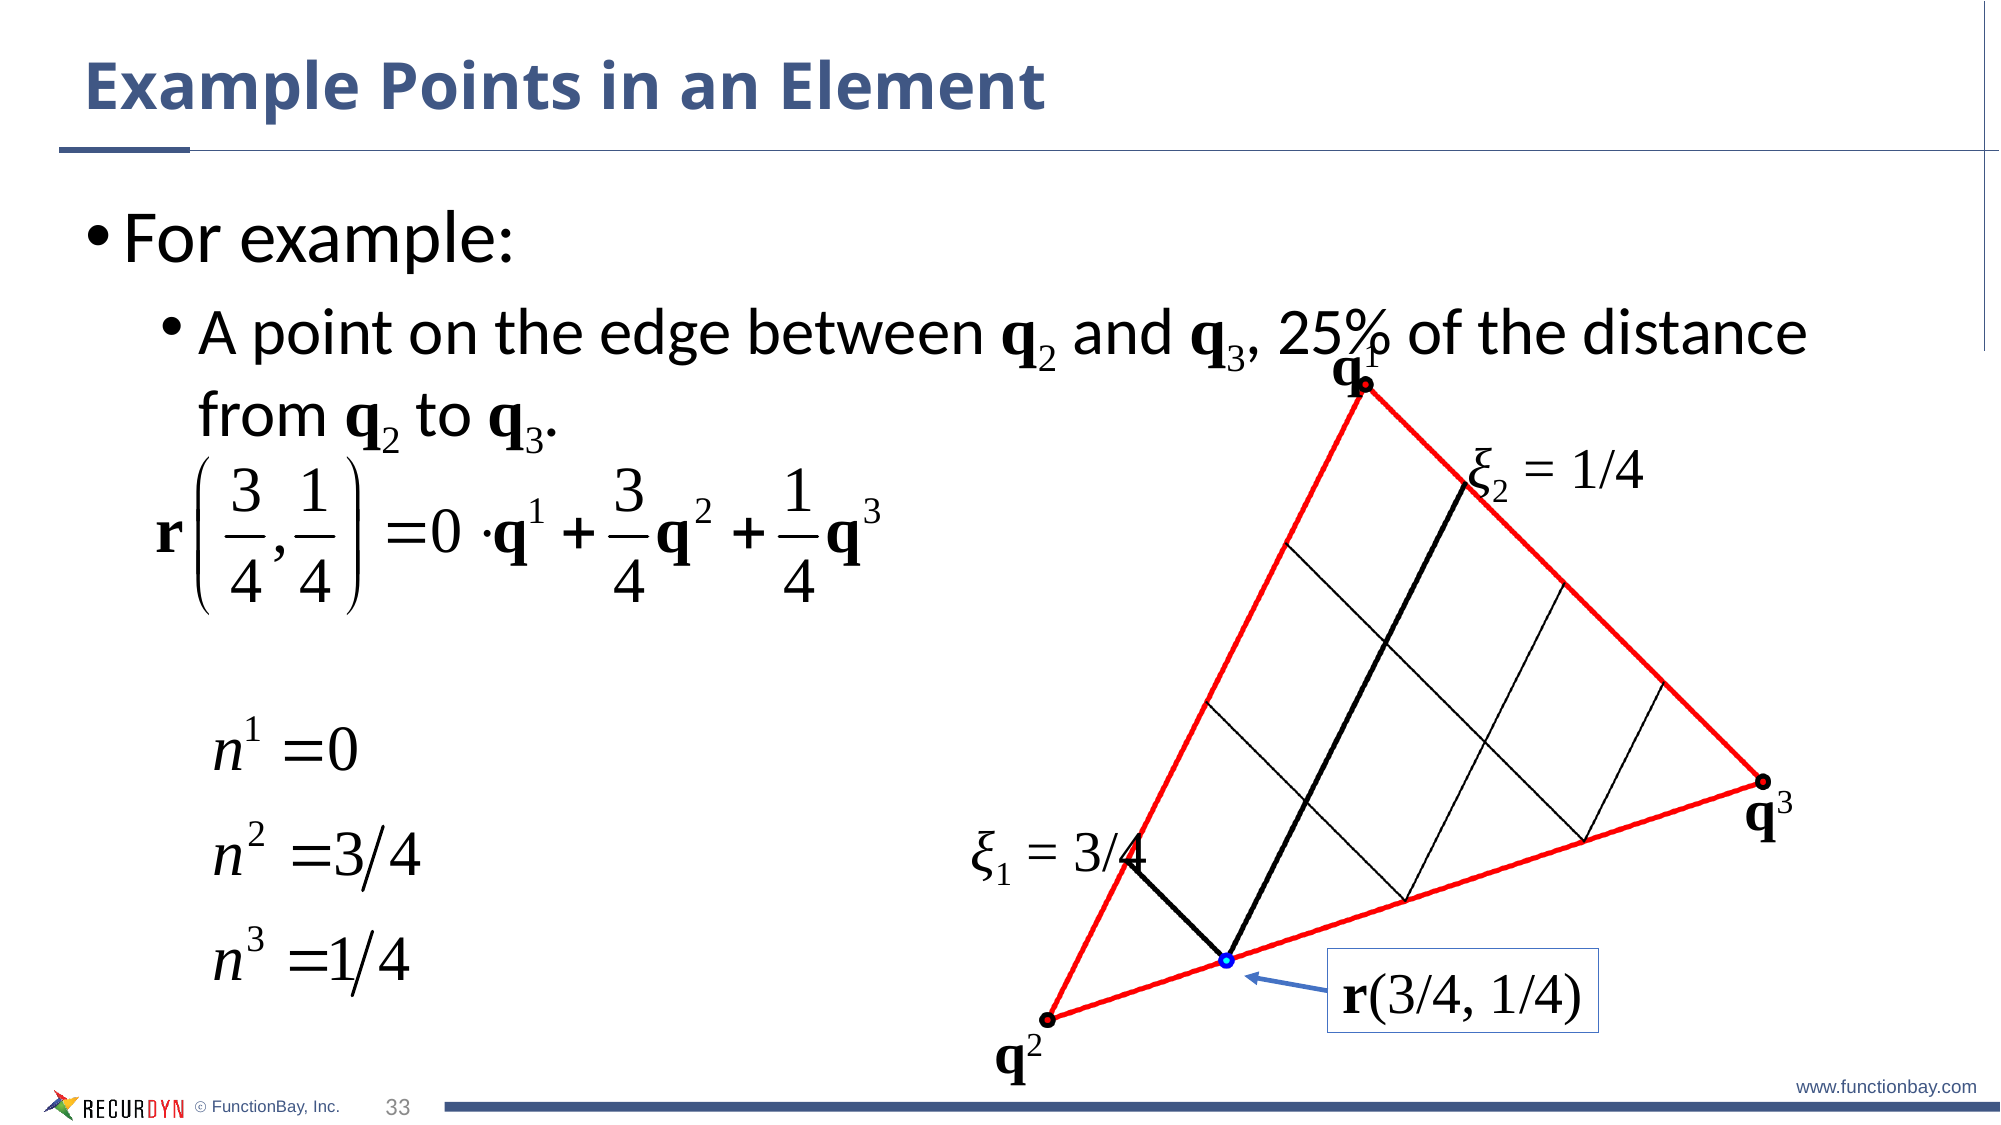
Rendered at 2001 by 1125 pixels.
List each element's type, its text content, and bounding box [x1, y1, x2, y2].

text_box ξ1 = 3/4 [955, 806, 1039, 900]
list For example: A point on the edge between q2 and q3, 25% of the distance from q2 to q3. [70, 190, 1955, 1016]
picture [1039, 376, 1771, 1028]
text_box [199, 695, 435, 1013]
text_box r(3/4, 1/4) [1327, 1028, 1599, 1033]
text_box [144, 437, 894, 632]
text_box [1244, 975, 1327, 992]
picture [43, 1090, 186, 1121]
text_box q3 [1771, 765, 1809, 850]
title Example Points in an Element [68, 45, 1953, 131]
text_box q2 [979, 1008, 1058, 1093]
text_box q1 [1316, 320, 1396, 376]
